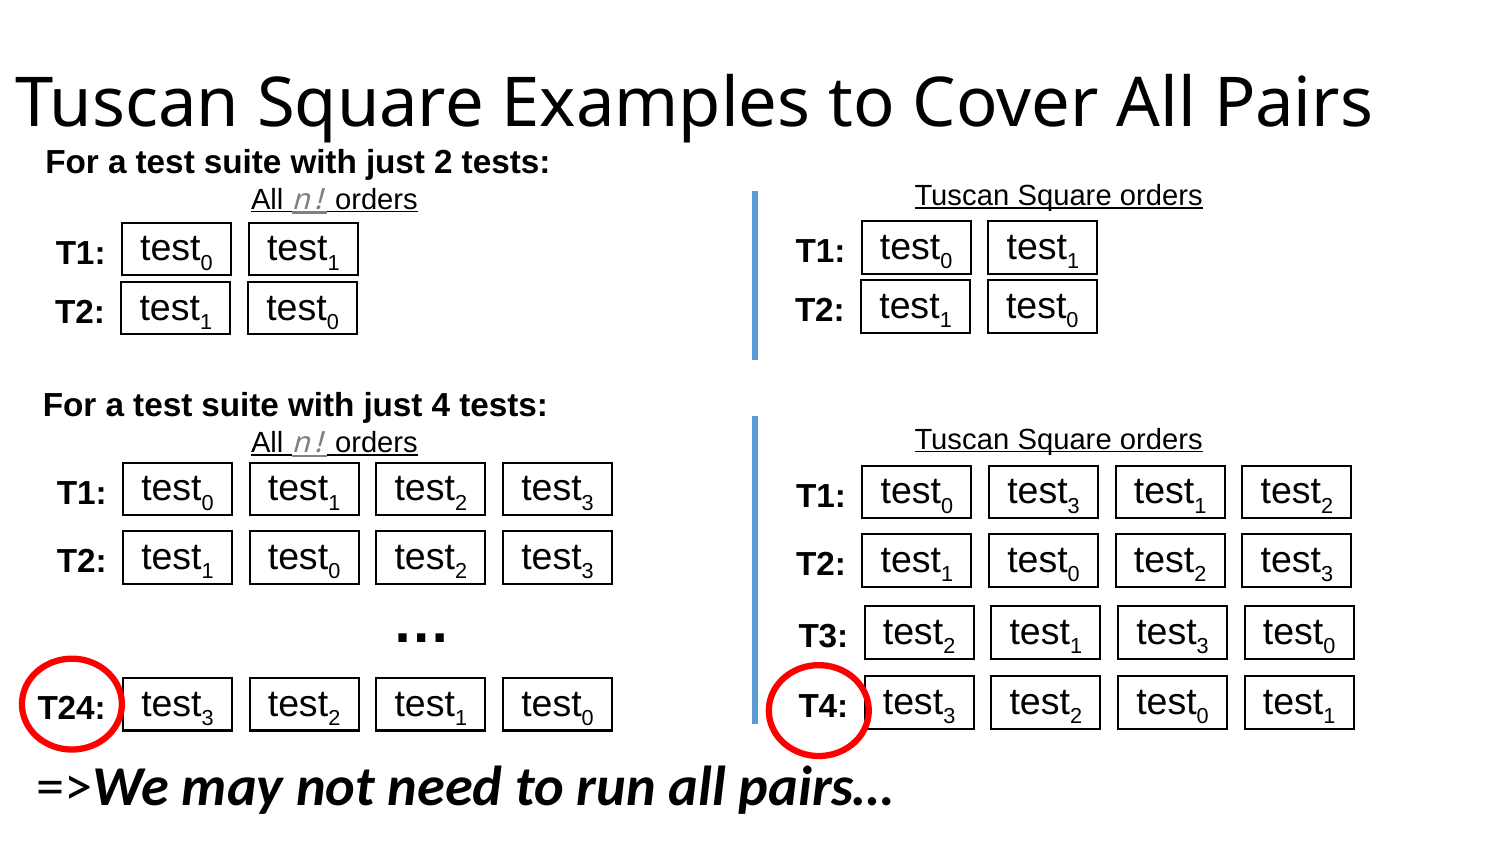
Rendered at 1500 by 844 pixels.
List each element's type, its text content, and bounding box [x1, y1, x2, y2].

text_box test0 [247, 281, 358, 335]
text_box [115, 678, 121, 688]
text_box T4: [856, 677, 864, 687]
text_box test1 [122, 530, 233, 585]
text_box T24: [22, 718, 31, 734]
text_box test0 [988, 533, 1099, 588]
text_box test0 [1117, 675, 1228, 730]
text_box test0 [861, 465, 972, 519]
text_box For a test suite with just 2 tests: [30, 132, 566, 188]
text_box test2 [249, 677, 360, 732]
text_box test3 [502, 462, 613, 516]
text_box test0 [249, 530, 360, 585]
text_box test1 [375, 677, 486, 732]
title Tuscan Square Examples to Cover All Pairs [0, 0, 1500, 208]
text_box test0 [861, 220, 972, 275]
text_box test1 [249, 466, 360, 516]
text_box test1 [987, 220, 1098, 275]
text_box T1: [42, 463, 122, 519]
text_box test2 [1241, 465, 1352, 519]
text_box test3 [502, 530, 613, 585]
text_box Tuscan Square orders [899, 169, 1219, 219]
text_box test2 [990, 675, 1101, 730]
text_box test2 [864, 605, 975, 660]
text_box test1 [990, 605, 1101, 660]
text_box test0 [122, 462, 233, 516]
text_box =>We may not need to run all pairs… [21, 749, 1351, 825]
text_box test0 [502, 677, 613, 732]
text_box T3: [783, 606, 864, 662]
text_box test2 [1115, 533, 1226, 588]
text_box test1 [860, 279, 971, 334]
text_box test3 [1117, 605, 1228, 660]
text_box T1: [780, 221, 861, 277]
text_box [767, 664, 870, 758]
text_box test3 [1241, 533, 1352, 588]
text_box T1: [781, 466, 861, 522]
text_box [20, 657, 123, 751]
text_box T2: [40, 282, 120, 338]
text_box test2 [375, 530, 486, 585]
text_box For a test suite with just 4 tests: [28, 376, 564, 431]
text_box test0 [121, 222, 232, 276]
text_box All n! orders [236, 172, 433, 223]
text_box test0 [987, 279, 1098, 334]
text_box test3 [988, 465, 1099, 519]
text_box … [378, 576, 467, 662]
text_box T1: [41, 223, 121, 279]
text_box test1 [120, 281, 231, 335]
text_box test0 [1244, 605, 1355, 660]
text_box test1 [1244, 675, 1355, 730]
text_box test2 [375, 462, 486, 516]
text_box test1 [248, 223, 359, 276]
text_box test3 [864, 675, 975, 730]
text_box T24: [112, 720, 121, 734]
text_box test3 [122, 677, 233, 732]
text_box Tuscan Square orders [899, 412, 1219, 463]
text_box T2: [42, 531, 122, 587]
text_box test1 [861, 533, 972, 588]
text_box T24: [22, 678, 29, 691]
text_box T2: [780, 281, 860, 336]
text_box All n! orders [236, 415, 433, 466]
text_box T2: [781, 535, 861, 590]
text_box test1 [1115, 465, 1226, 519]
